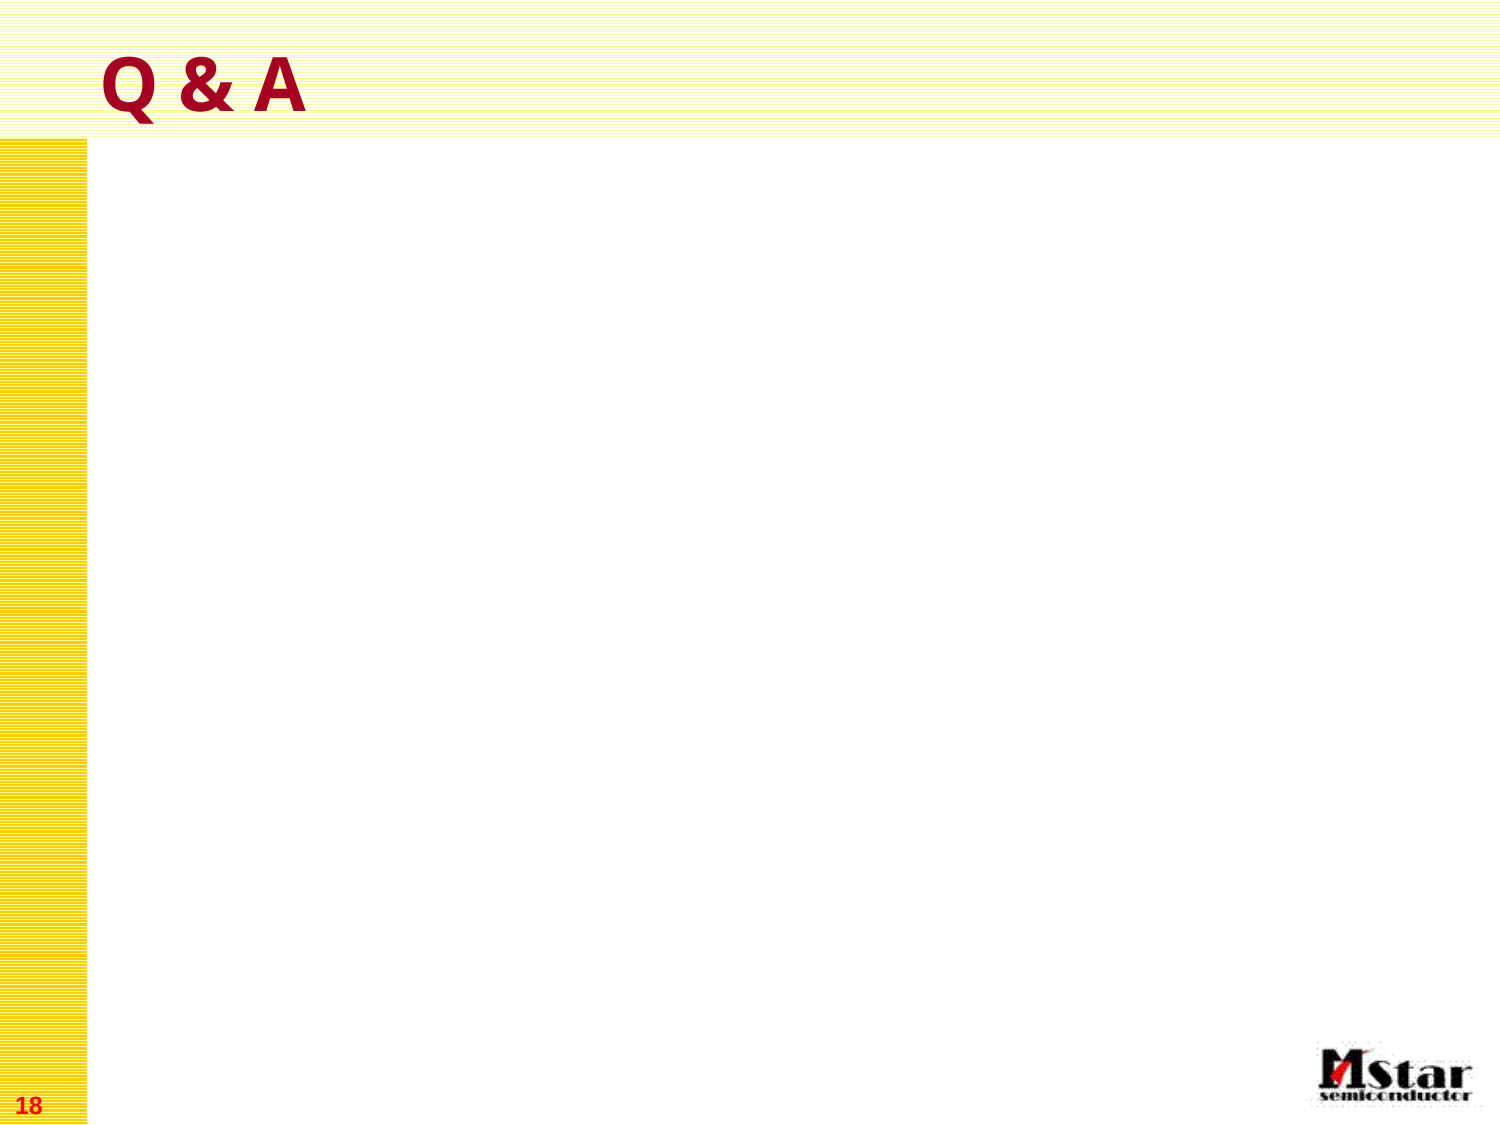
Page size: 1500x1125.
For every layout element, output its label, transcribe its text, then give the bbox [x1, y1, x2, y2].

slide_number 18 [0, 1082, 113, 1125]
title Q & A [84, 24, 1466, 138]
picture [1311, 1037, 1484, 1109]
